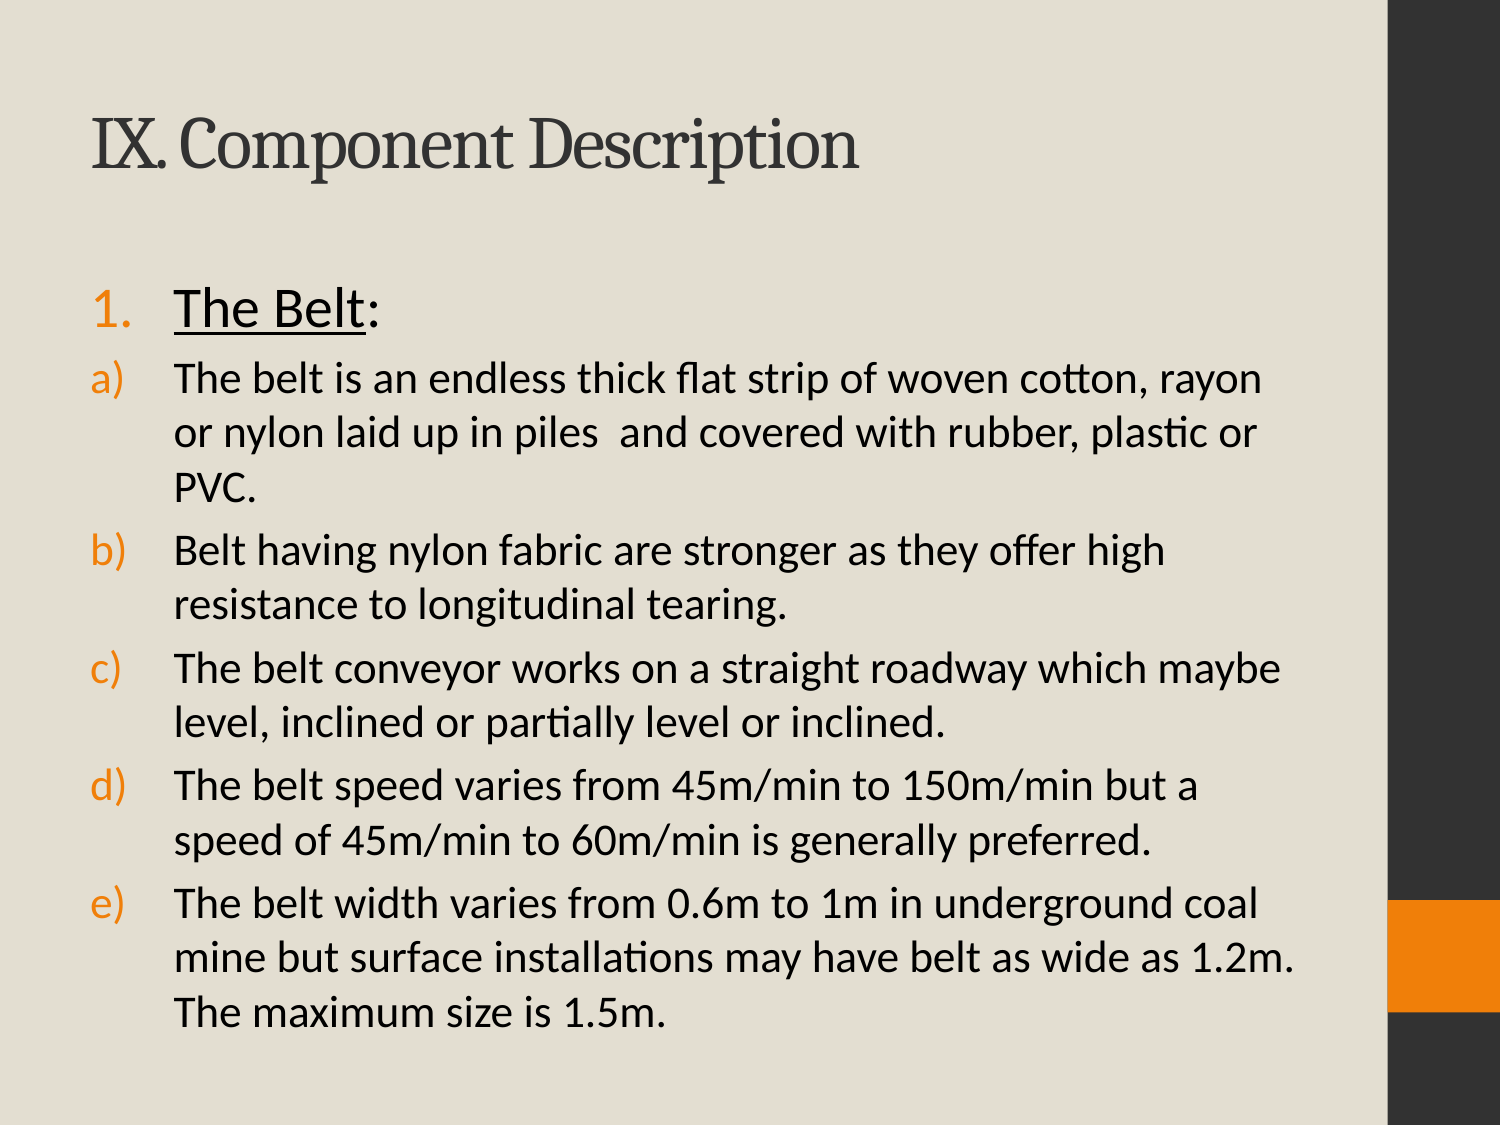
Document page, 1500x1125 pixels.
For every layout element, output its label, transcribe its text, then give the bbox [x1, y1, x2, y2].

list The Belt: The belt is an endless thick flat strip of woven cotton, rayon or nylon laid up in piles and covered with rubber, plastic or PVC. Belt having nylon fabric are stronger as they offer high resistance to longitudinal tearing. The belt conveyor works on a straight roadway which maybe level, inclined or partially level or inclined. The belt speed varies from 45m/min to 150m/min but a speed of 45m/min to 60m/min is generally preferred. The belt width varies from 0.6m to 1m in underground coal mine but surface installations may have belt as wide as 1.2m. The maximum size is 1.5m. [75, 262, 1325, 1050]
title IX. Component Description [75, 45, 1325, 233]
